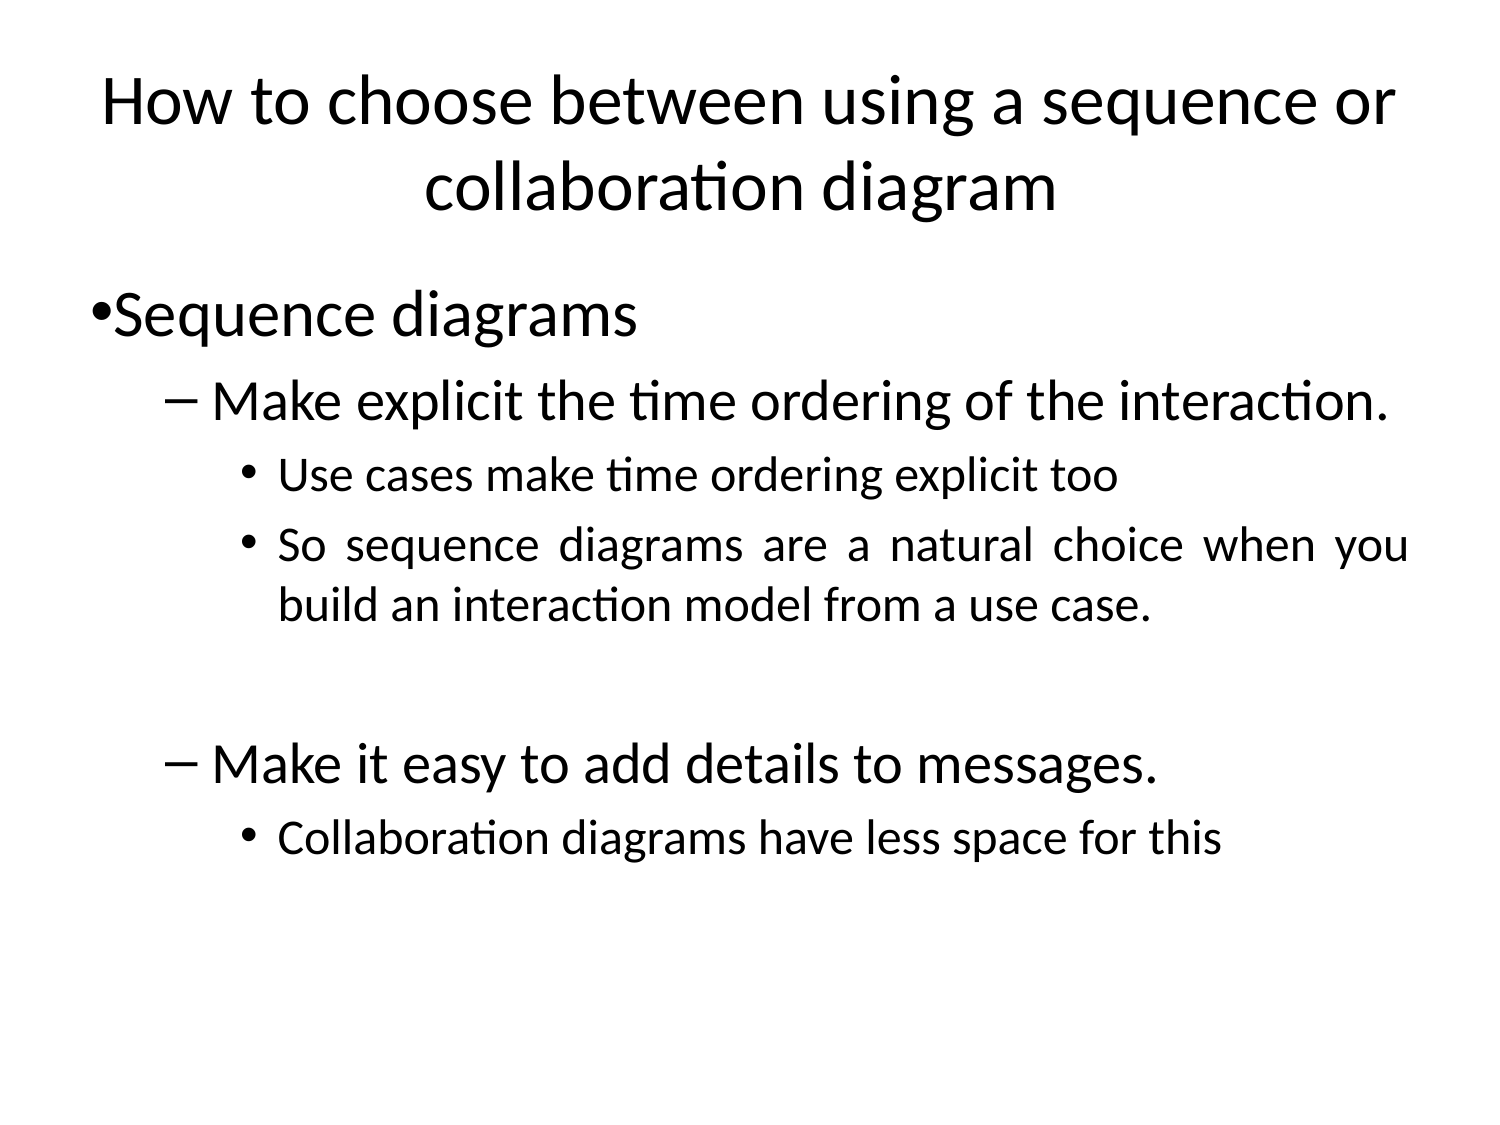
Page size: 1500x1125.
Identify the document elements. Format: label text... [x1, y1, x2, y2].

list Sequence diagrams Make explicit the time ordering of the interaction. Use cases make time ordering explicit too So sequence diagrams are a natural choice when you build an interaction model from a use case. Make it easy to add details to messages. Collaboration diagrams have less space for this [75, 262, 1425, 1005]
title How to choose between using a sequence or collaboration diagram [75, 45, 1425, 233]
